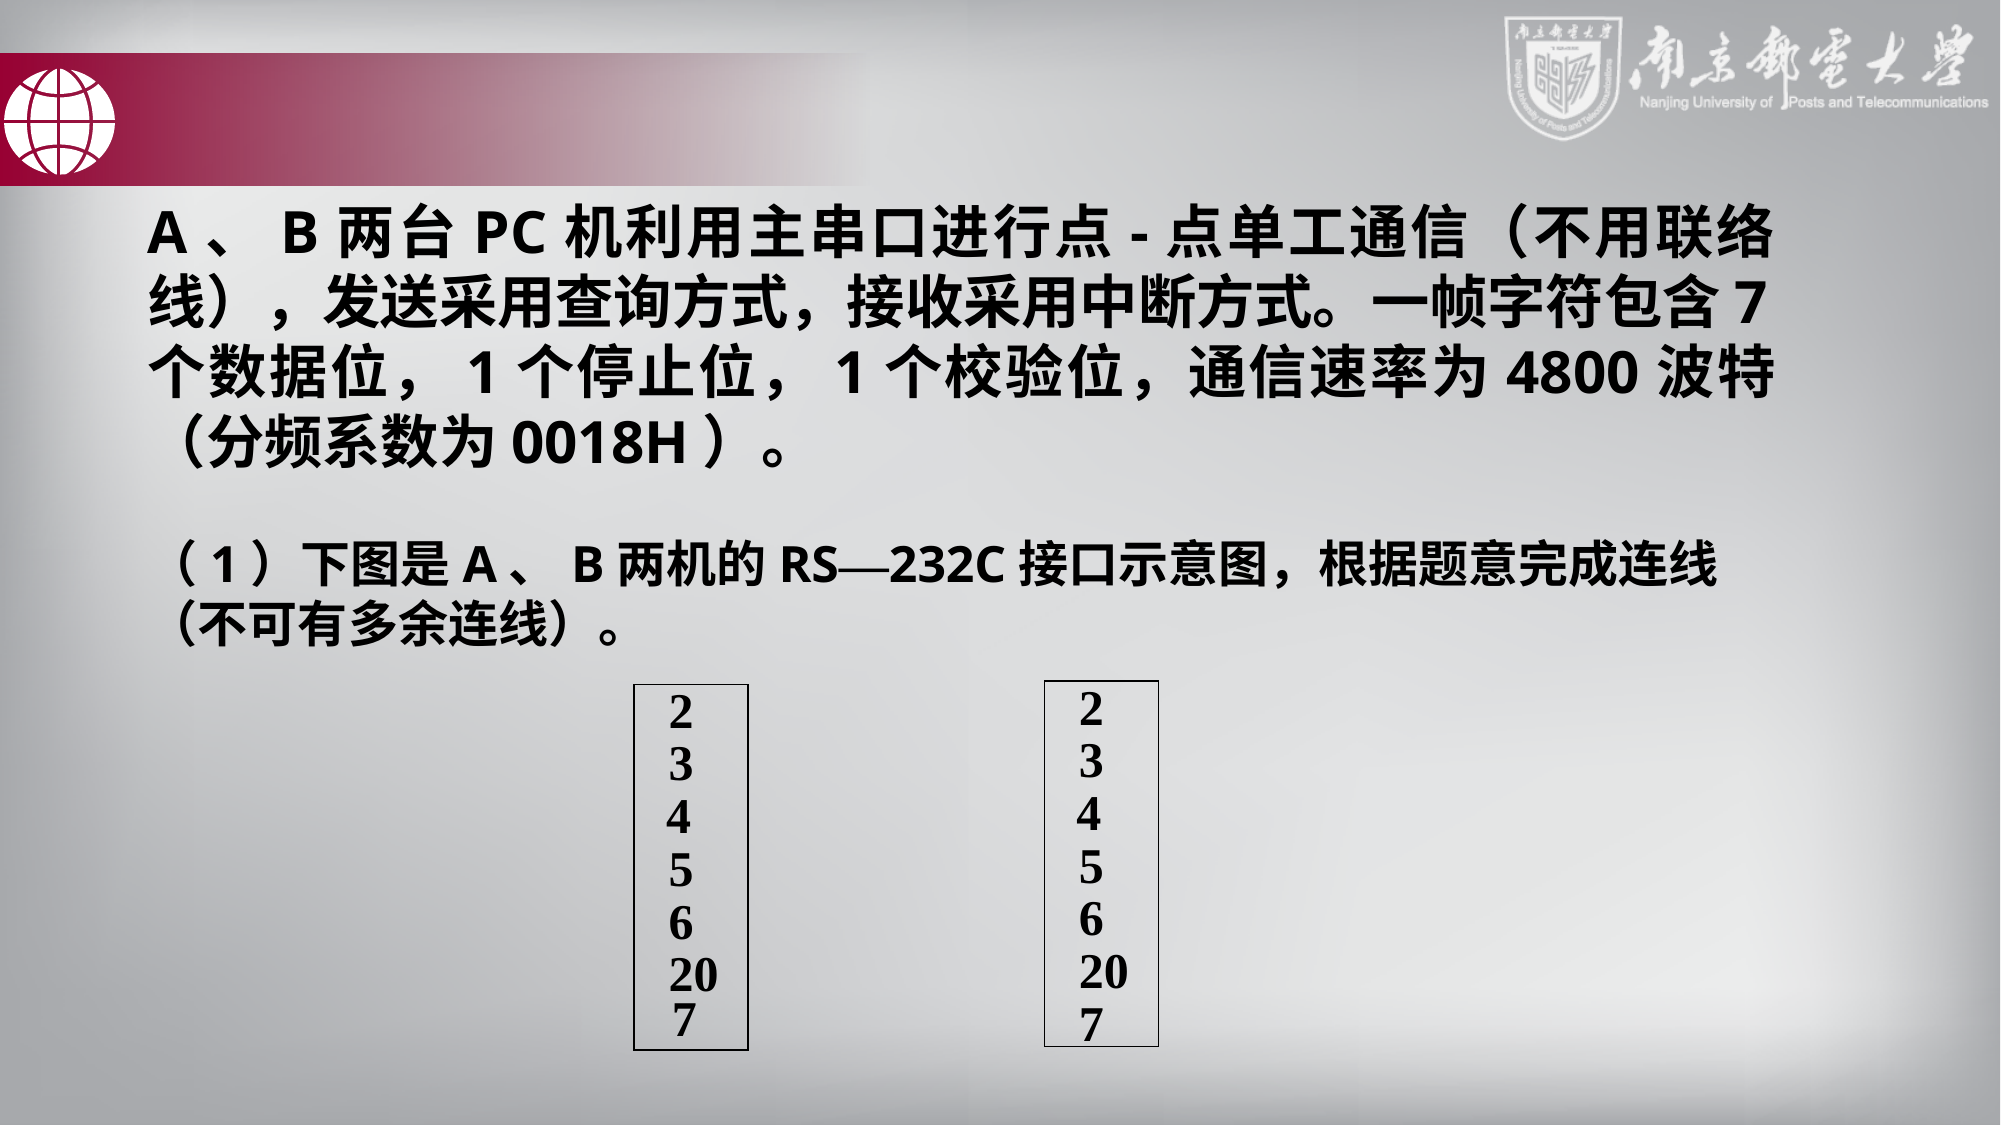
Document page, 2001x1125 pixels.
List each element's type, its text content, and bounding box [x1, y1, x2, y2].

text_box （1）下图是A、B两机的RS—232C接口示意图，根据题意完成连线（不可有多余连线）。 [133, 525, 1791, 745]
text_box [634, 674, 1175, 1050]
picture [0, 0, 2001, 1125]
text_box A、B两台PC机利用主串口进行点-点单工通信（不用联络线），发送采用查询方式，接收采用中断方式。一帧字符包含7个数据位，1个停止位，1个校验位，通信速率为4800波特（分频系数为0018H）。 [133, 187, 1791, 483]
